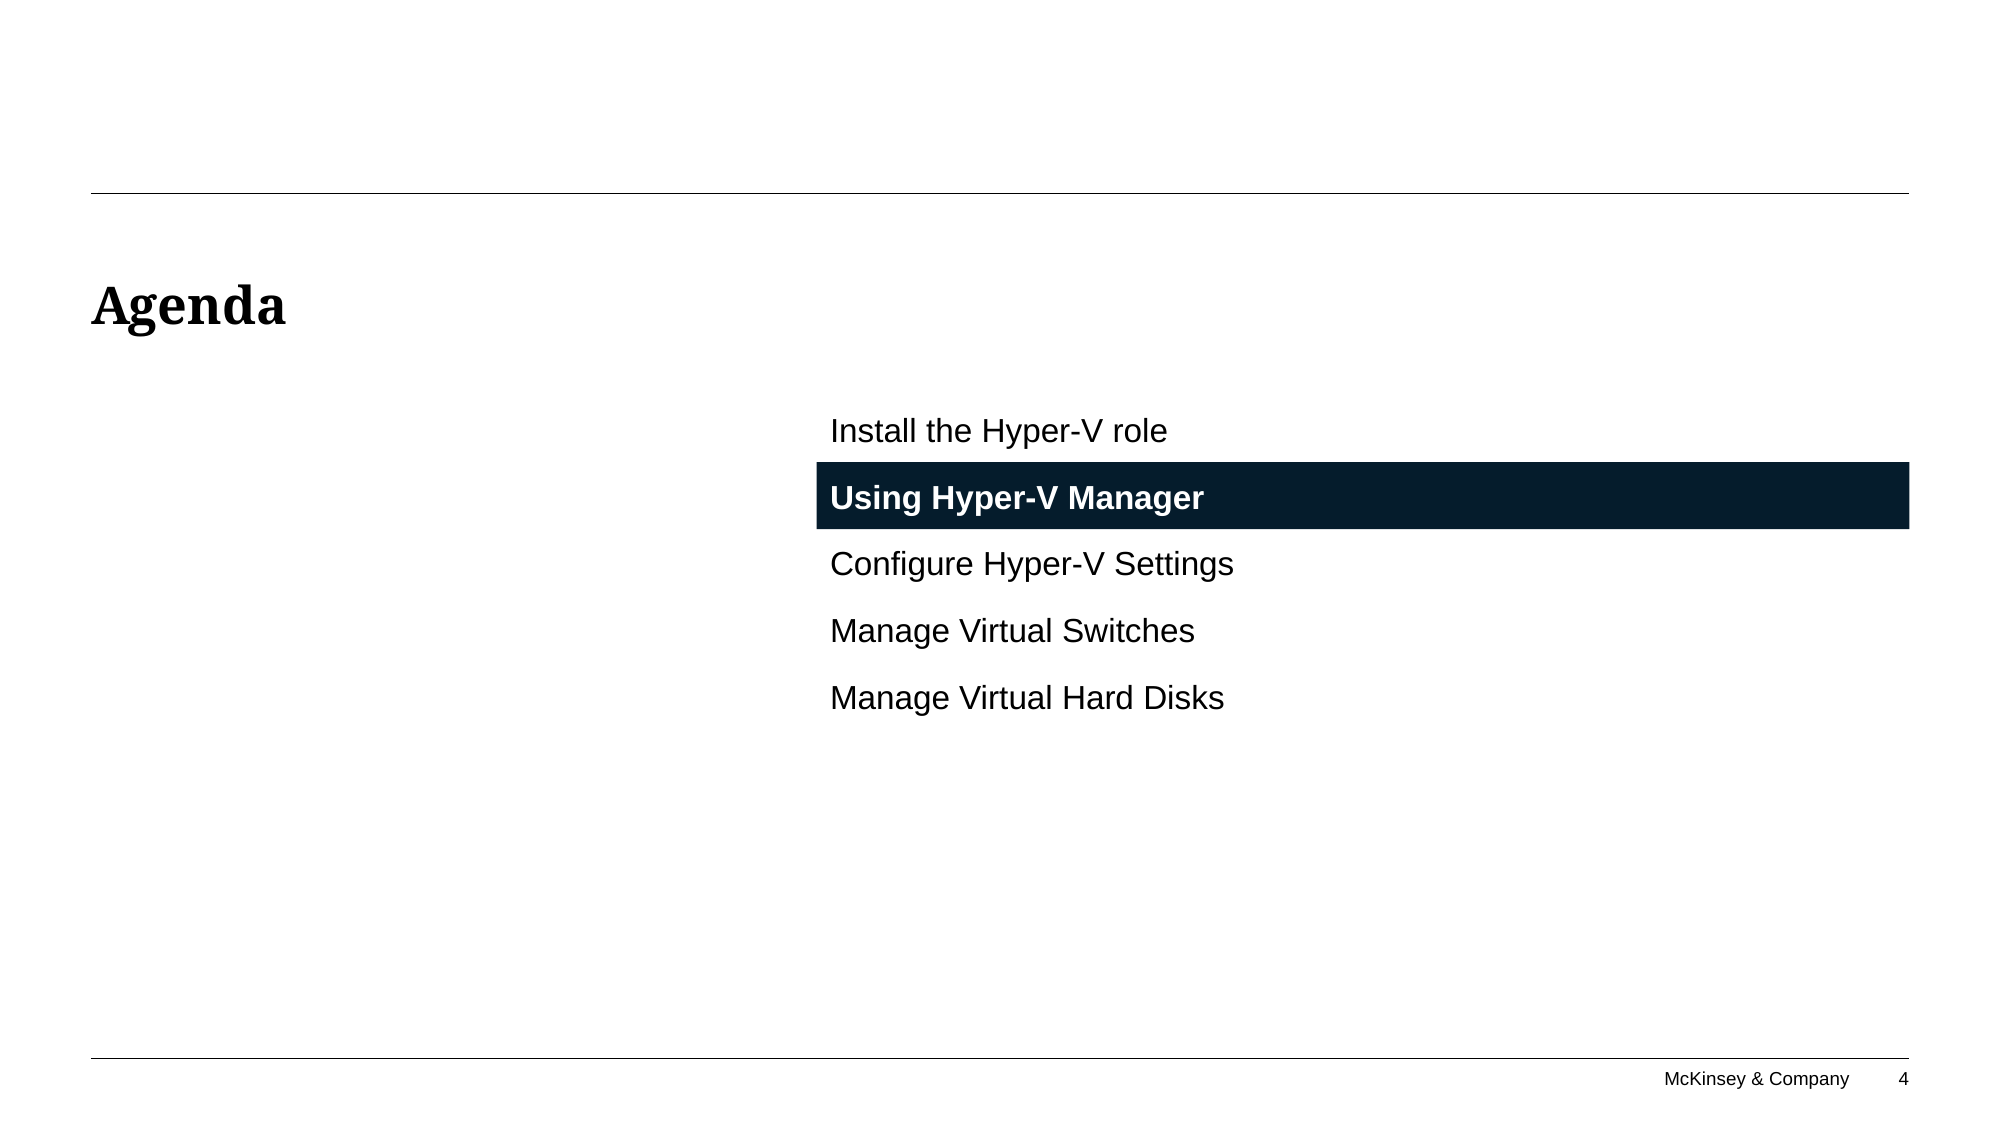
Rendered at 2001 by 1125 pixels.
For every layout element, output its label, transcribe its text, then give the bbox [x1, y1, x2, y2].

text_box Manage Virtual Hard Disks [816, 662, 1910, 730]
text_box Manage Virtual Switches [816, 595, 1910, 662]
title Agenda [91, 279, 717, 468]
text_box Configure Hyper-V Settings [816, 529, 1910, 595]
text_box Using Hyper-V Manager [816, 462, 1910, 529]
text_box Install the Hyper-V role [816, 395, 1910, 462]
